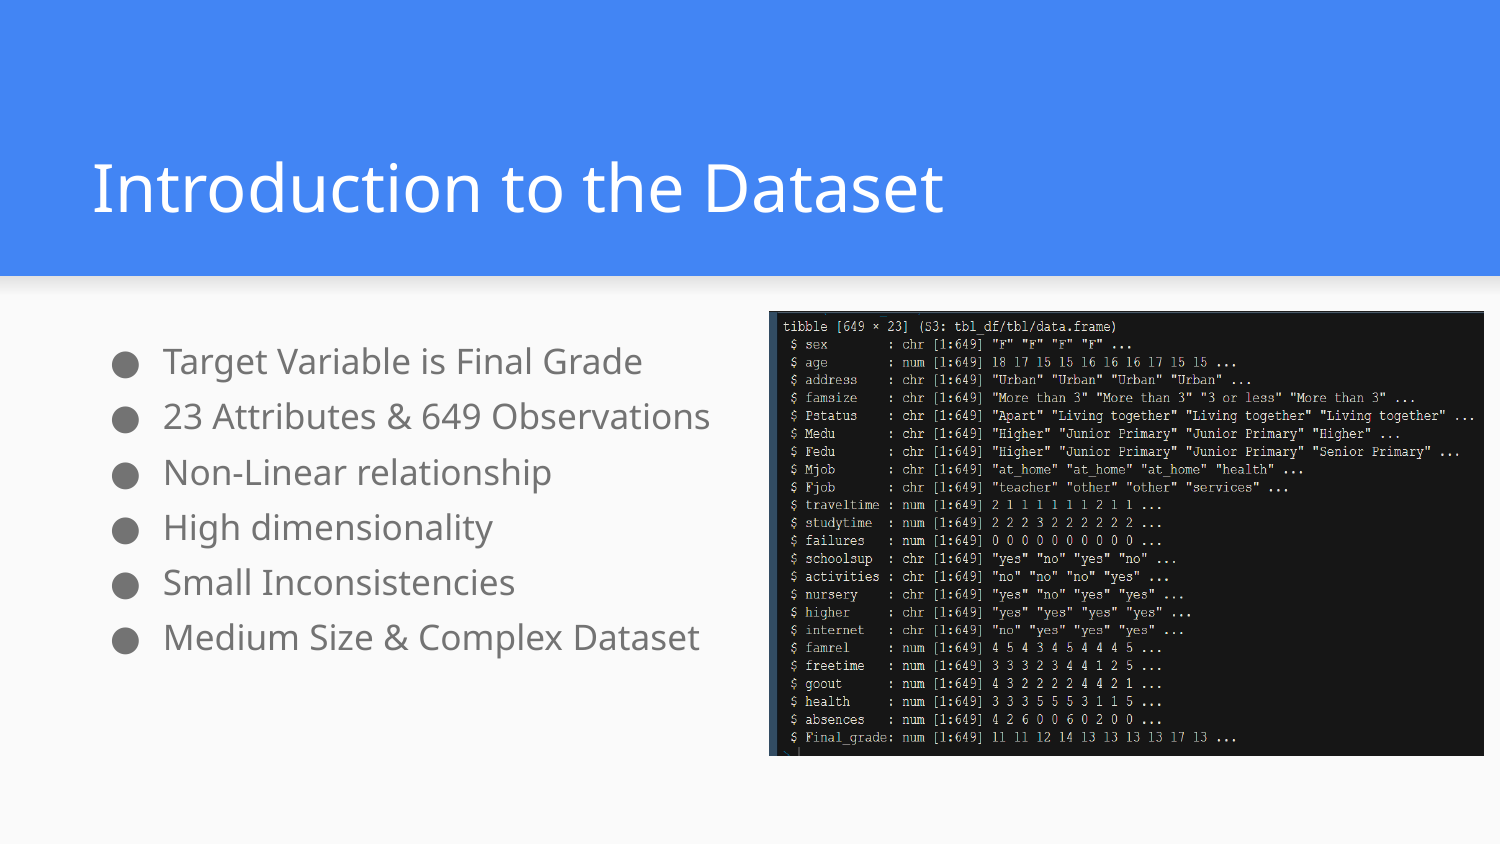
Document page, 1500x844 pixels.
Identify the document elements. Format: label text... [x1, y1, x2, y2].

title Introduction to the Dataset [77, 121, 1427, 248]
list Target Variable is Final Grade 23 Attributes & 649 Observations Non-Linear relationship High dimensionality Small Inconsistencies Medium Size & Complex Dataset [77, 314, 750, 760]
picture [769, 311, 1484, 757]
